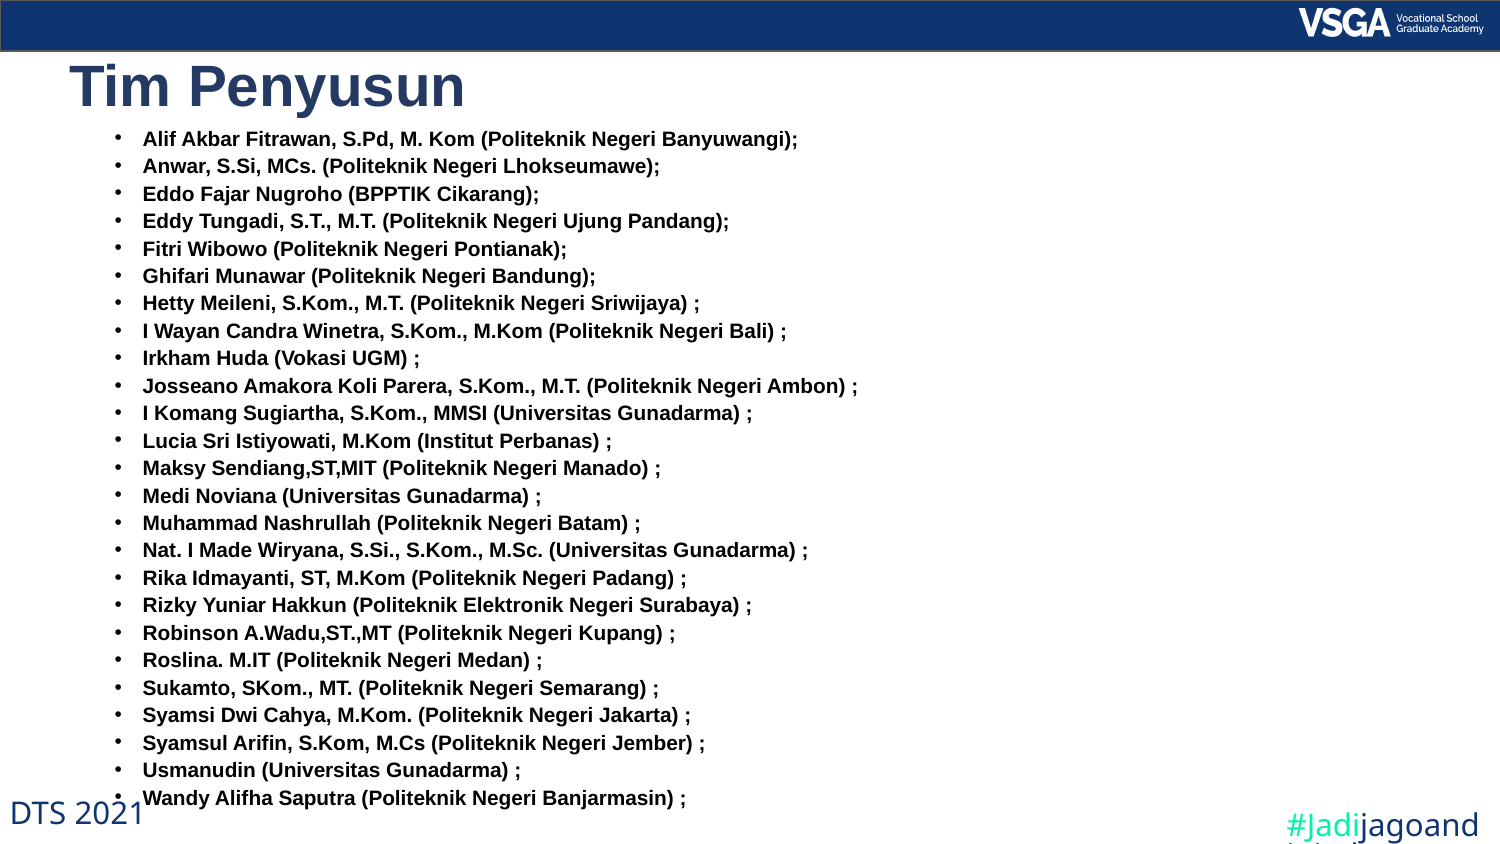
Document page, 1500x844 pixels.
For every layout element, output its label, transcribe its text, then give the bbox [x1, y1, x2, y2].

text_box Alif Akbar Fitrawan, S.Pd, M. Kom (Politeknik Negeri Banyuwangi); Anwar, S.Si, MCs. (Politeknik Negeri Lhokseumawe); Eddo Fajar Nugroho (BPPTIK Cikarang); Eddy Tungadi, S.T., M.T. (Politeknik Negeri Ujung Pandang); Fitri Wibowo (Politeknik Negeri Pontianak); Ghifari Munawar (Politeknik Negeri Bandung); Hetty Meileni, S.Kom., M.T. (Politeknik Negeri Sriwijaya) ; I Wayan Candra Winetra, S.Kom., M.Kom (Politeknik Negeri Bali) ; Irkham Huda (Vokasi UGM) ; Josseano Amakora Koli Parera, S.Kom., M.T. (Politeknik Negeri Ambon) ; I Komang Sugiartha, S.Kom., MMSI (Universitas Gunadarma) ; Lucia Sri Istiyowati, M.Kom (Institut Perbanas) ; Maksy Sendiang,ST,MIT (Politeknik Negeri Manado) ; Medi Noviana (Universitas Gunadarma) ; Muhammad Nashrullah (Politeknik Negeri Batam) ; Nat. I Made Wiryana, S.Si., S.Kom., M.Sc. (Universitas Gunadarma) ; Rika Idmayanti, ST, M.Kom (Politeknik Negeri Padang) ; Rizky Yuniar Hakkun (Politeknik Elektronik Negeri Surabaya) ; Robinson A.Wadu,ST.,MT (Politeknik Negeri Kupang) ; Roslina. M.IT (Politeknik Negeri Medan) ; Sukamto, SKom., MT. (Politeknik Negeri Semarang) ; Syamsi Dwi Cahya, M.Kom. (Politeknik Negeri Jakarta) ; Syamsul Arifin, S.Kom, M.Cs (Politeknik Negeri Jember) ; Usmanudin (Universitas Gunadarma) ; Wandy Alifha Saputra (Politeknik Negeri Banjarmasin) ; [99, 115, 1362, 817]
text_box Tim Penyusun [54, 40, 982, 126]
picture [1284, 0, 1498, 79]
